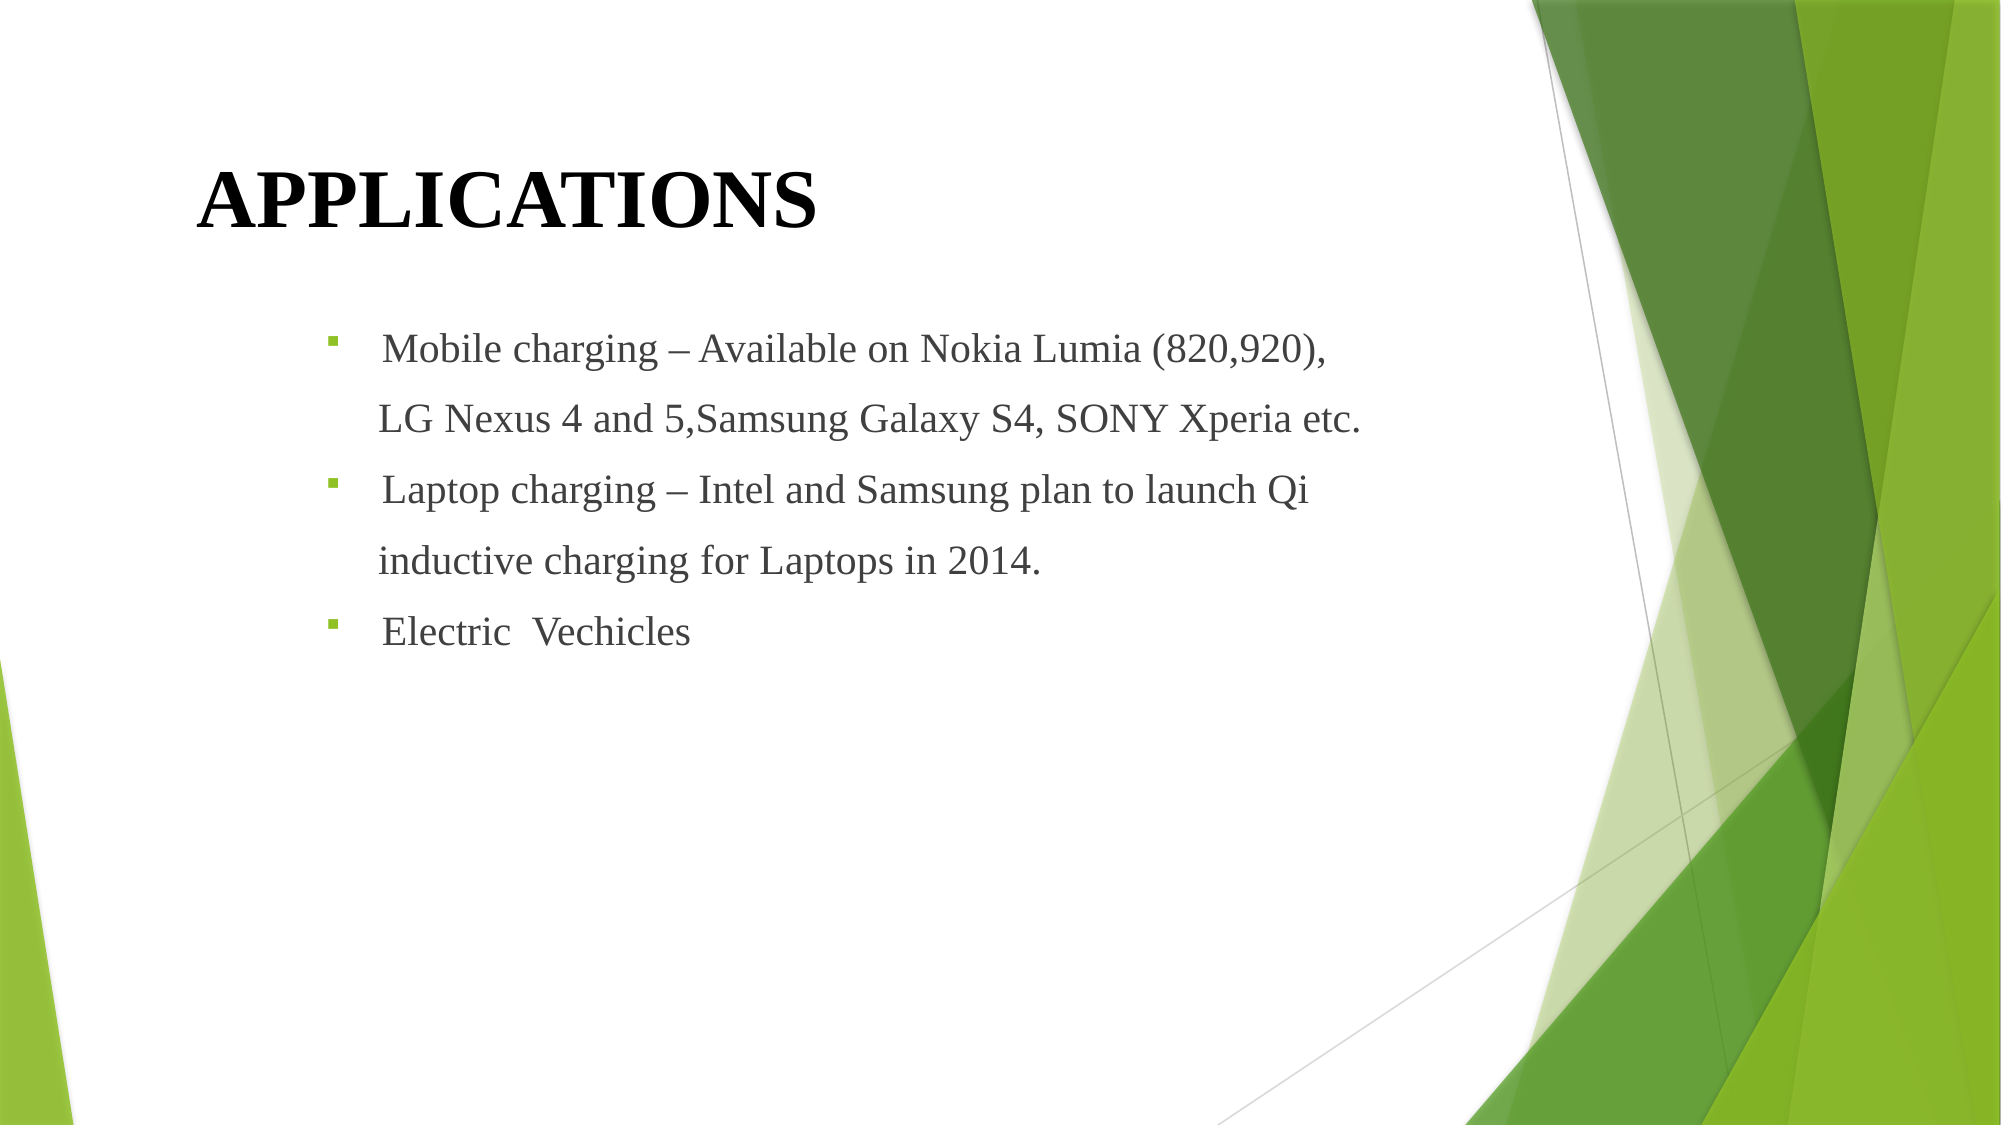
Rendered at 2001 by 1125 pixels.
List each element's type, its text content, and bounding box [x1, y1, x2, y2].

list Mobile charging – Available on Nokia Lumia (820,920), LG Nexus 4 and 5,Samsung Galaxy S4, SONY Xperia etc. Laptop charging – Intel and Samsung plan to launch Qi inductive charging for Laptops in 2014. Electric Vechicles [310, 241, 1480, 944]
title APPLICATIONS [181, 136, 1543, 303]
